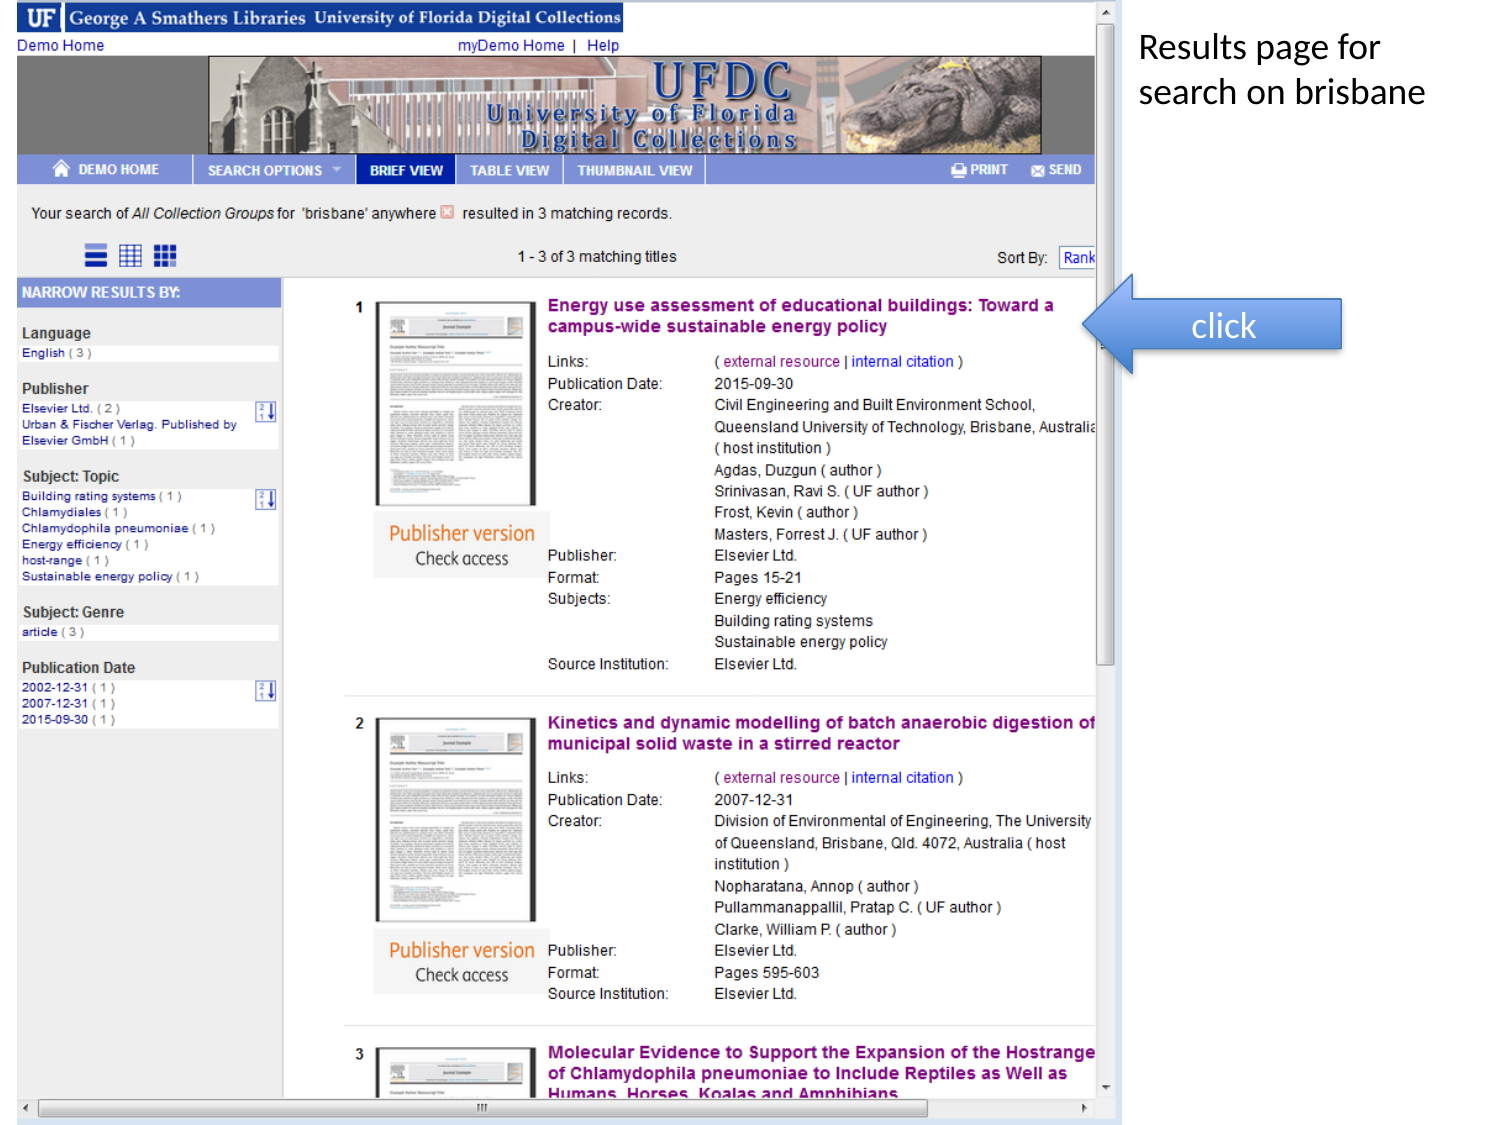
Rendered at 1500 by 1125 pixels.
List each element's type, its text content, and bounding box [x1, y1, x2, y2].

picture [17, 0, 1123, 1125]
text_box Results page for search on brisbane [1127, 14, 1442, 120]
text_box click [1127, 273, 1342, 375]
